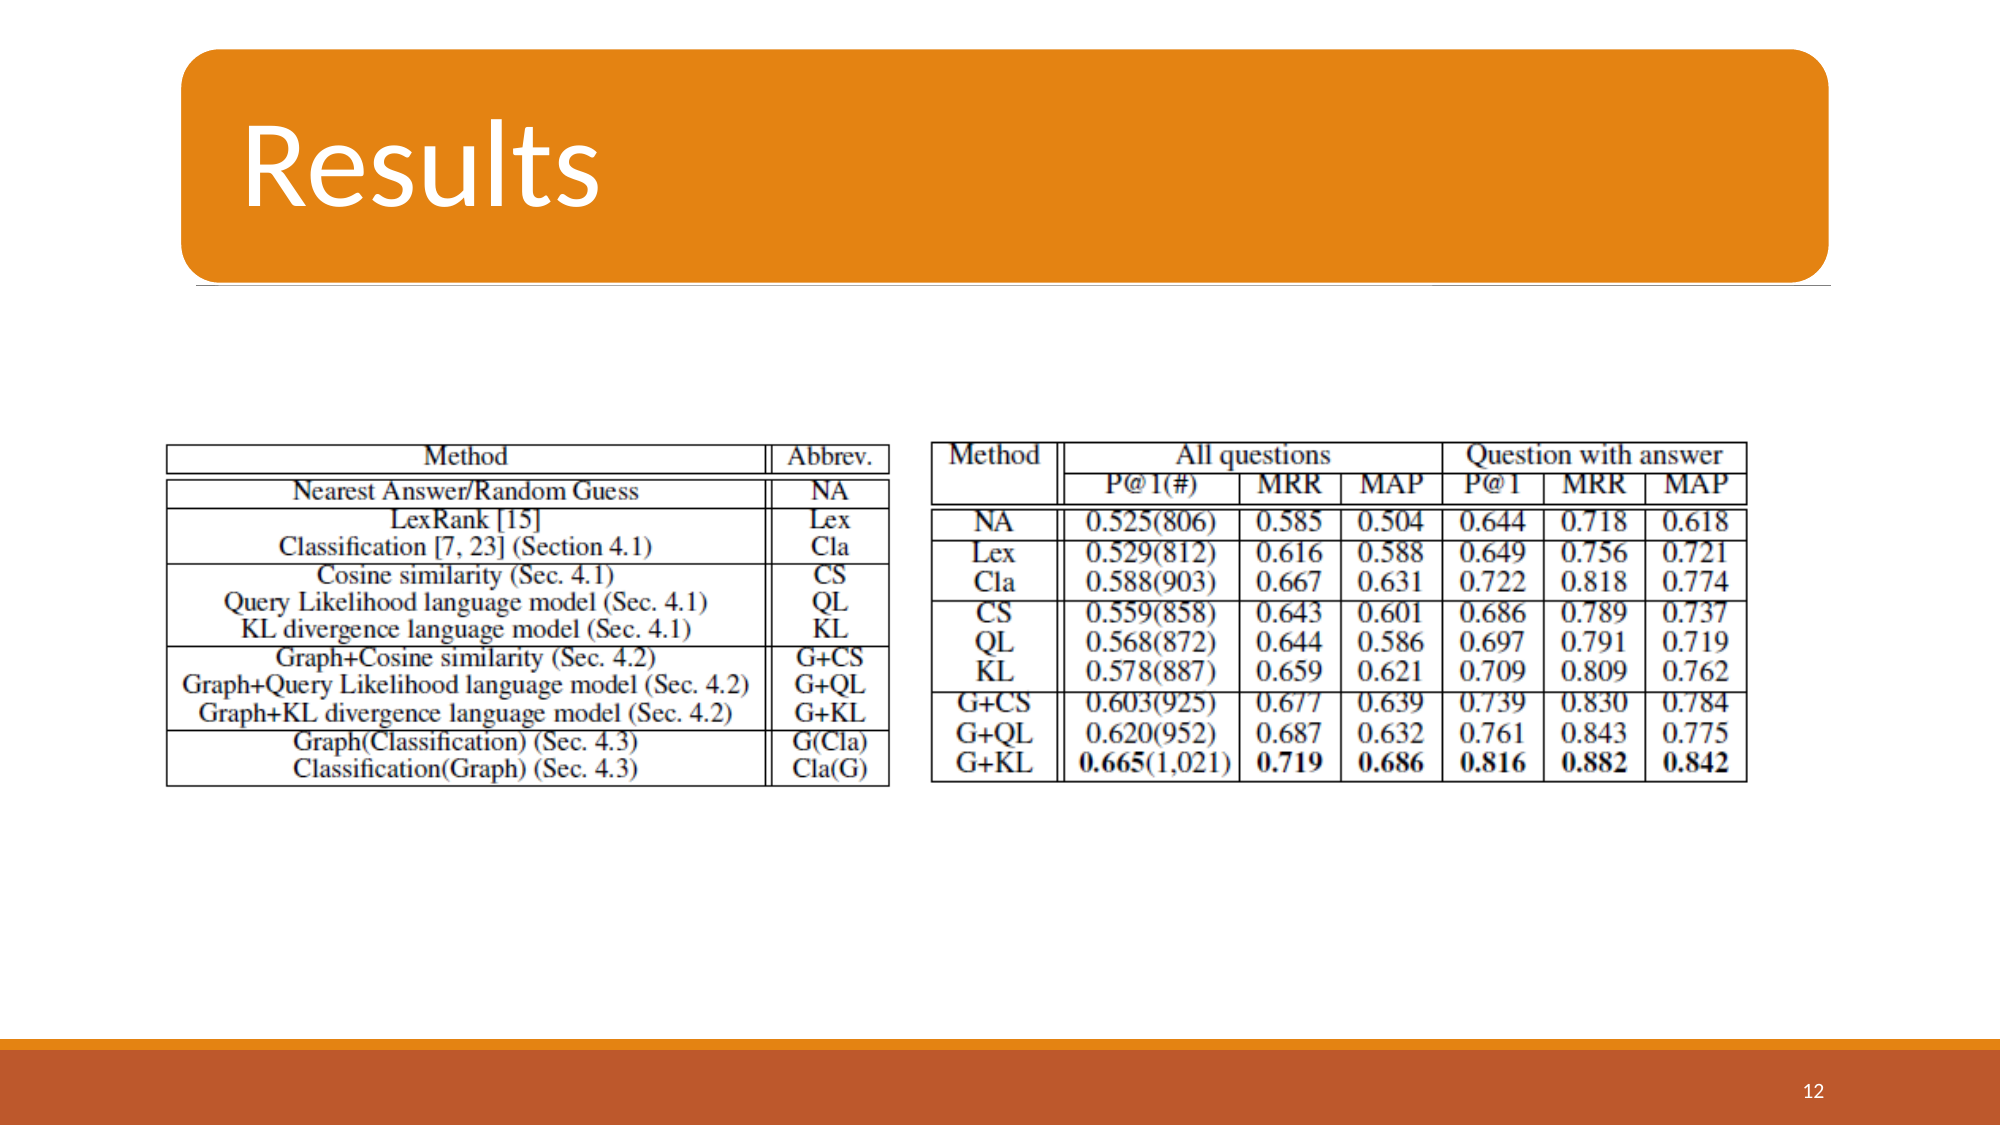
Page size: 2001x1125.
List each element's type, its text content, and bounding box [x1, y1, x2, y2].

slide_number 12 [1624, 1059, 1840, 1120]
picture [920, 429, 1760, 796]
picture [159, 434, 899, 796]
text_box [179, 46, 1831, 286]
